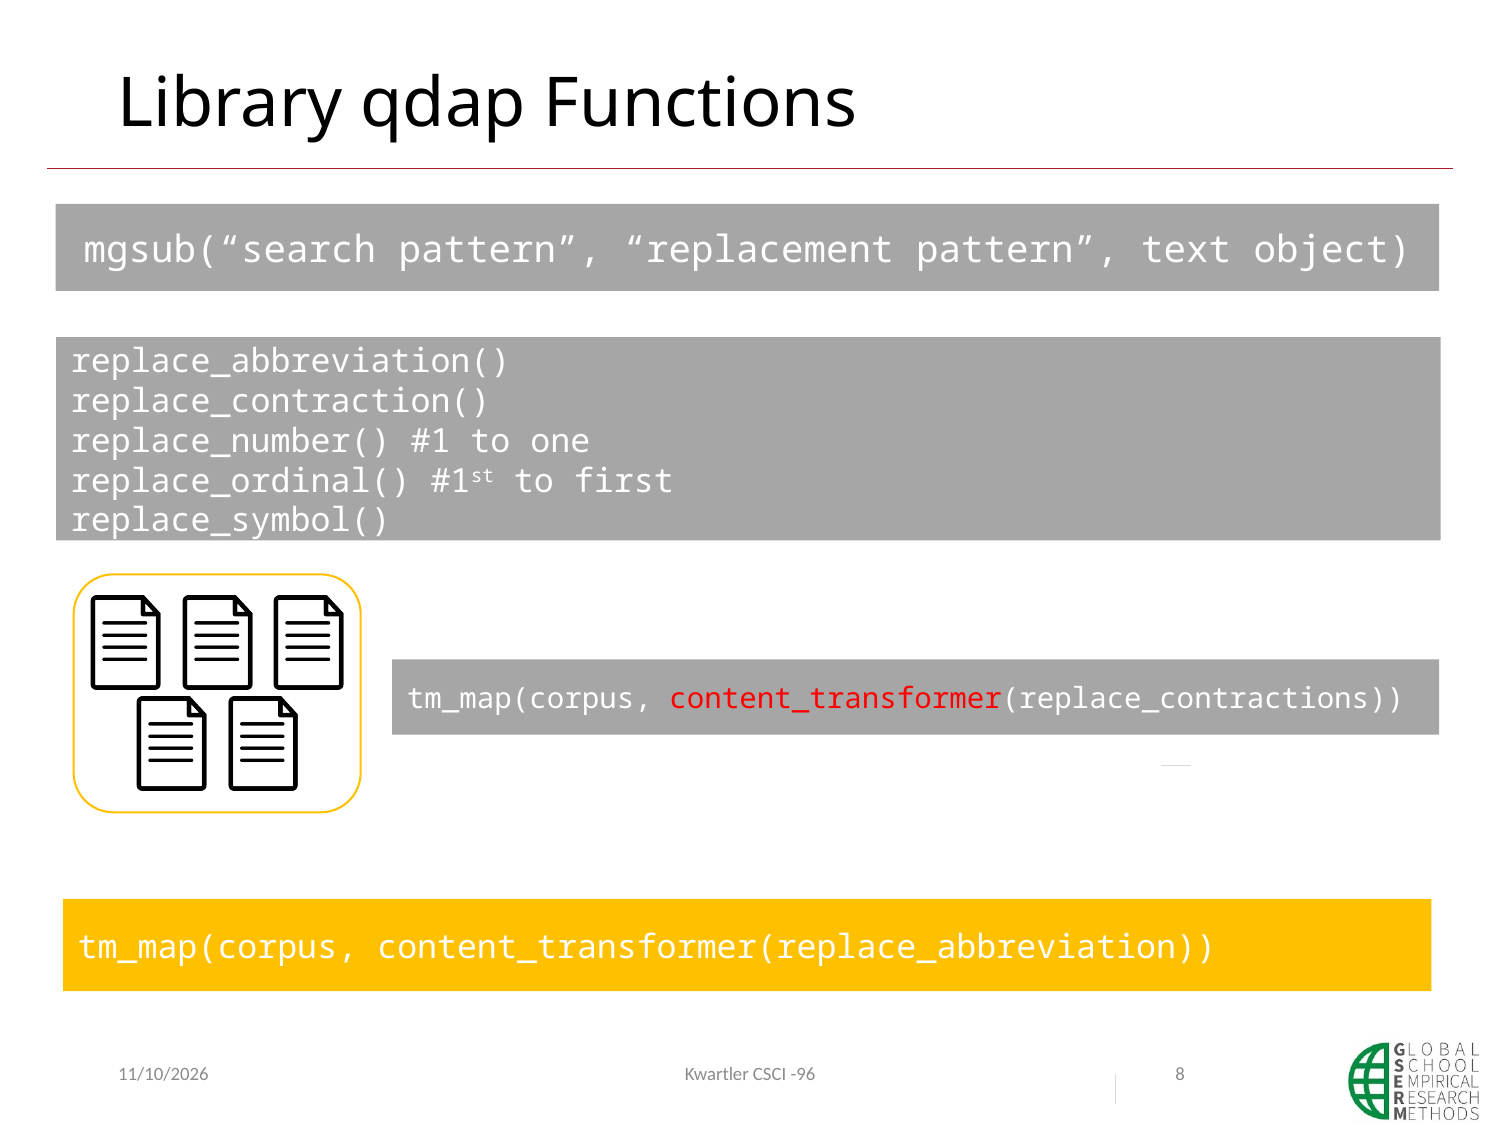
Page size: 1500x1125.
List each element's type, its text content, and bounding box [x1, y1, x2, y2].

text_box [73, 574, 361, 813]
text_box replace_abbreviation() replace_contraction() replace_number() #1 to one replace_ordinal() #1st to first replace_symbol() [56, 336, 1441, 541]
text_box mgsub(“search pattern”, “replacement pattern”, text object) [55, 203, 1440, 291]
text_box 6/10/21 [103, 1042, 441, 1103]
text_box tm_map(corpus, content_transformer(replace_abbreviation)) [62, 898, 1432, 992]
text_box tm_map(corpus, content_transformer(replace_contractions)) [392, 659, 1440, 735]
title Library qdap Functions [103, 59, 1397, 157]
picture [1342, 1035, 1500, 1125]
text_box 8 [1059, 1042, 1200, 1103]
text_box Kwartler CSCI -96 [496, 1042, 1004, 1103]
